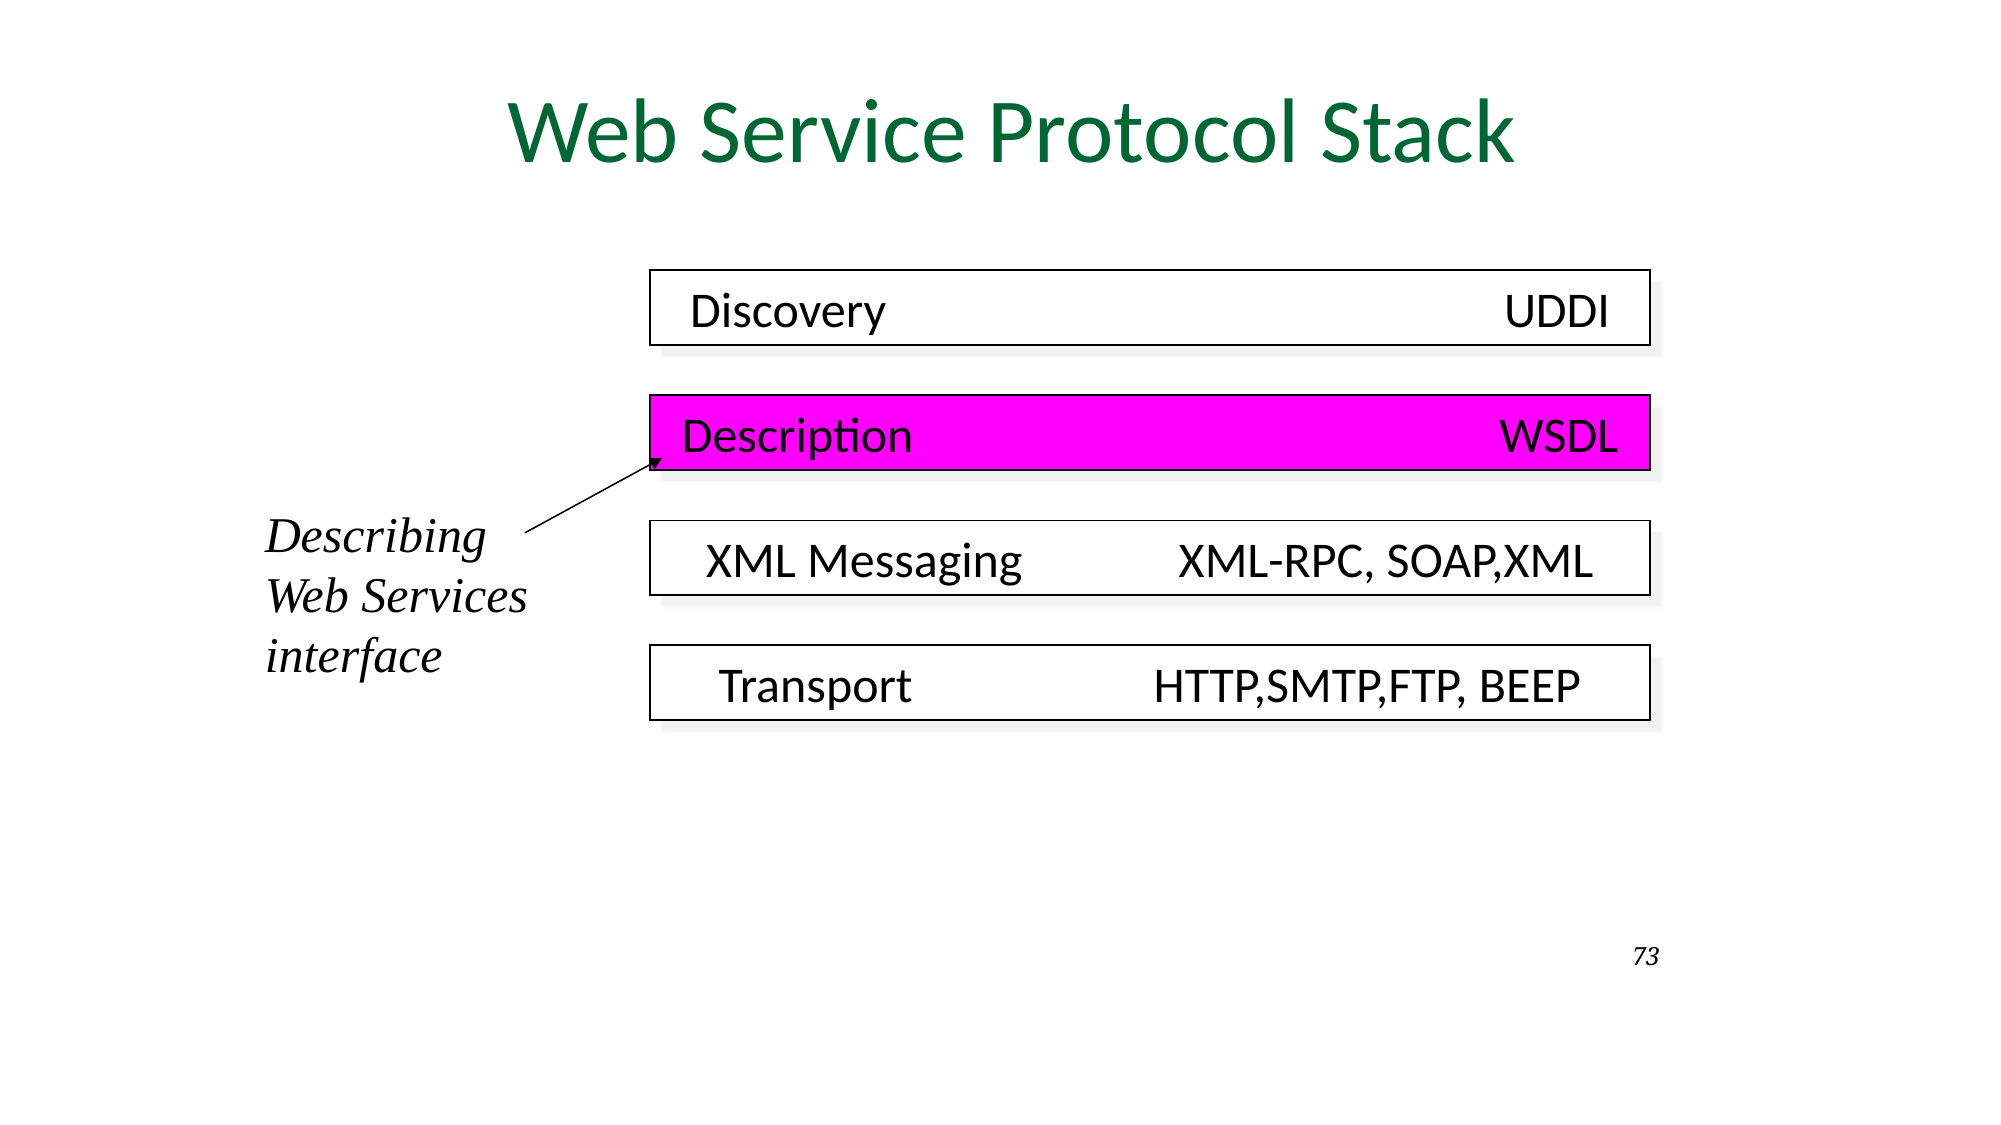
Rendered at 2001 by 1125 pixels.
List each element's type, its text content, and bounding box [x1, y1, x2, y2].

text_box Web Service Protocol Stack [324, 63, 1700, 172]
text_box Discovery UDDI [650, 270, 1650, 346]
text_box Description WSDL [650, 395, 1650, 471]
text_box Transport HTTP,SMTP,FTP, BEEP [650, 645, 1650, 721]
text_box [524, 457, 663, 533]
text_box XML Messaging XML-RPC, SOAP,XML [650, 520, 1650, 596]
text_box Describing Web Services interface [249, 495, 578, 690]
text_box 73 [1325, 906, 1675, 982]
